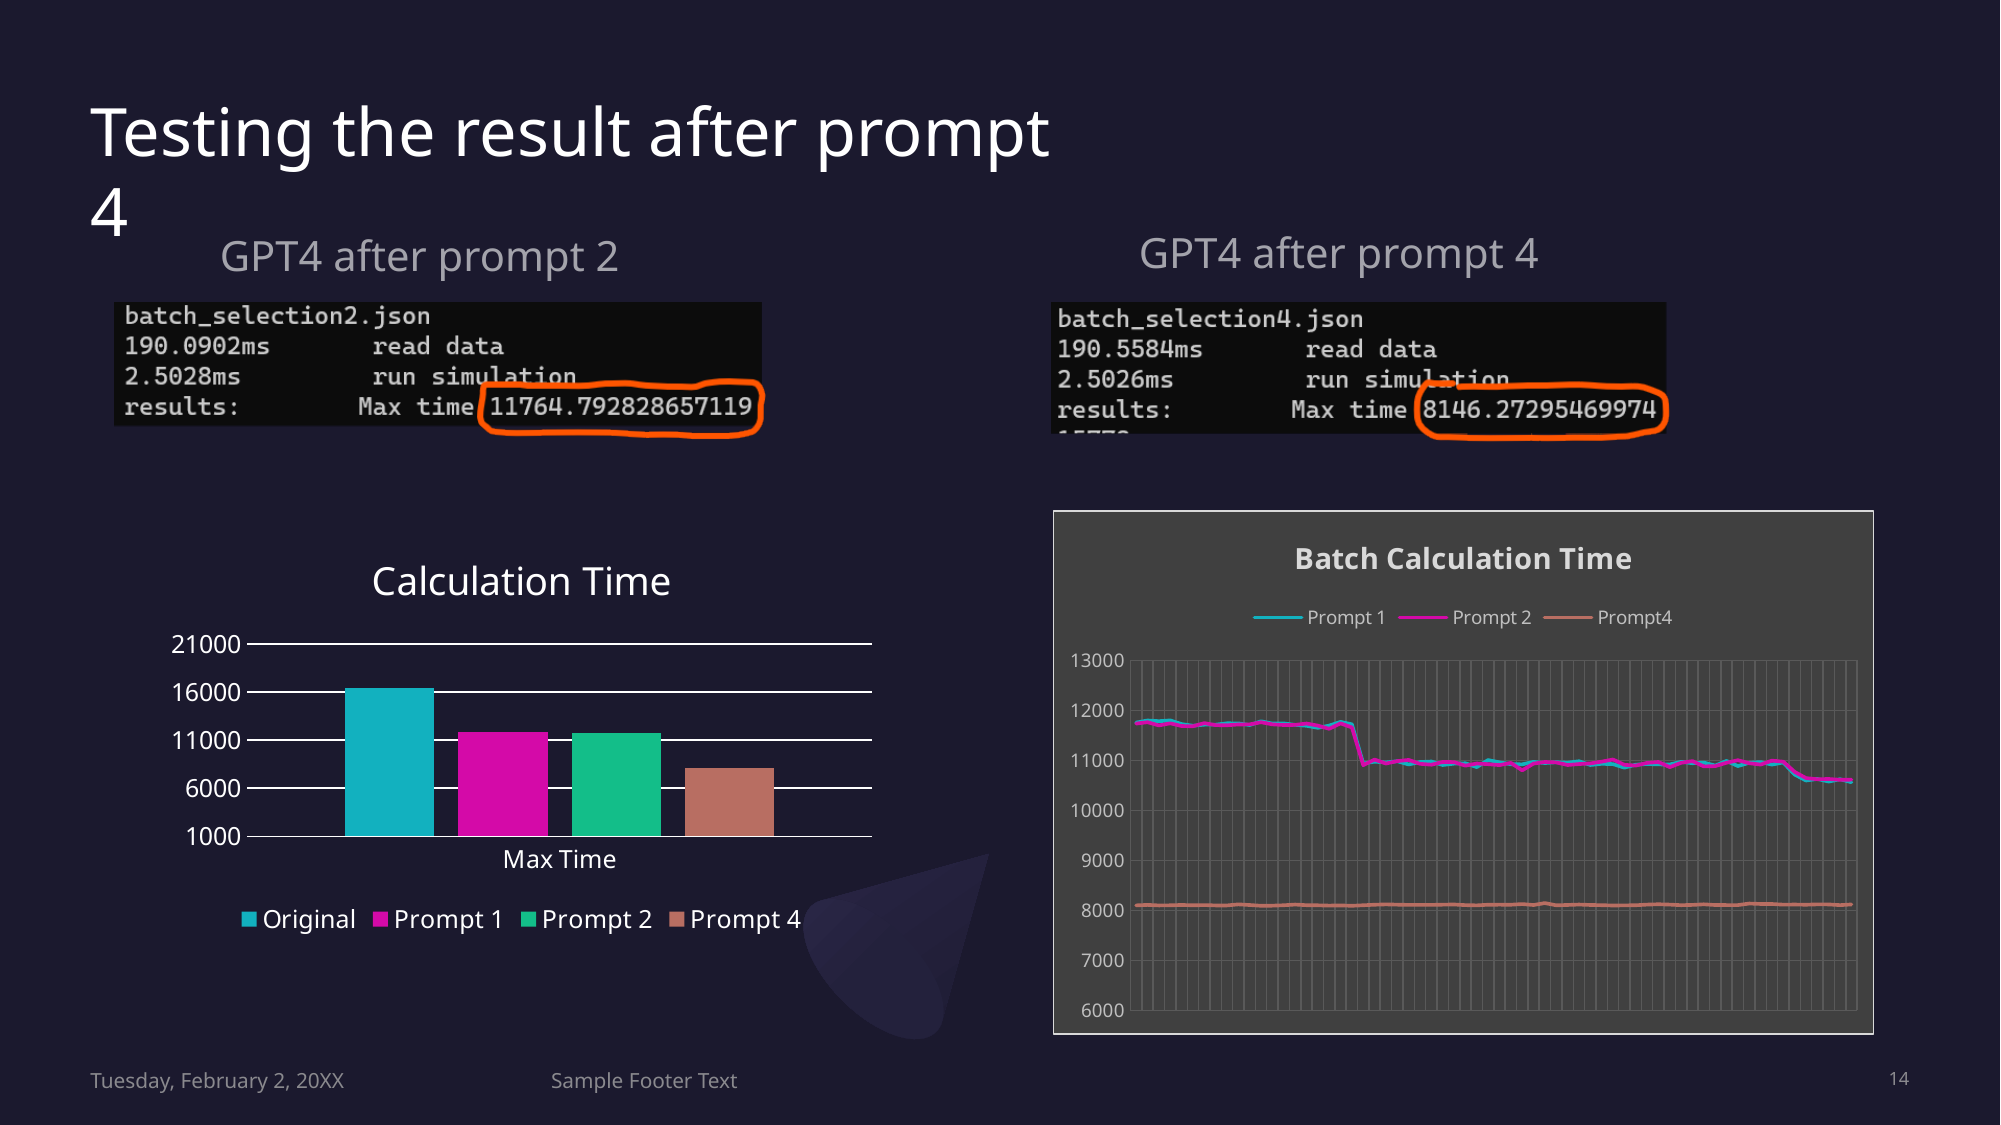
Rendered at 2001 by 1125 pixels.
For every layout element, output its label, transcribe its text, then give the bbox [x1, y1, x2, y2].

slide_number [90, 1067, 522, 1093]
title Testing the result after prompt 4 [90, 90, 1104, 252]
text_box GPT4 after prompt 2 [219, 225, 752, 301]
picture [1051, 302, 1671, 443]
footer Sample Footer Text [551, 1067, 1598, 1093]
picture [114, 301, 766, 440]
chart [1052, 510, 1875, 1035]
chart [156, 525, 887, 943]
text_box GPT4 after prompt 4 [1138, 221, 1671, 302]
slide_number 14 [1632, 1067, 1910, 1093]
